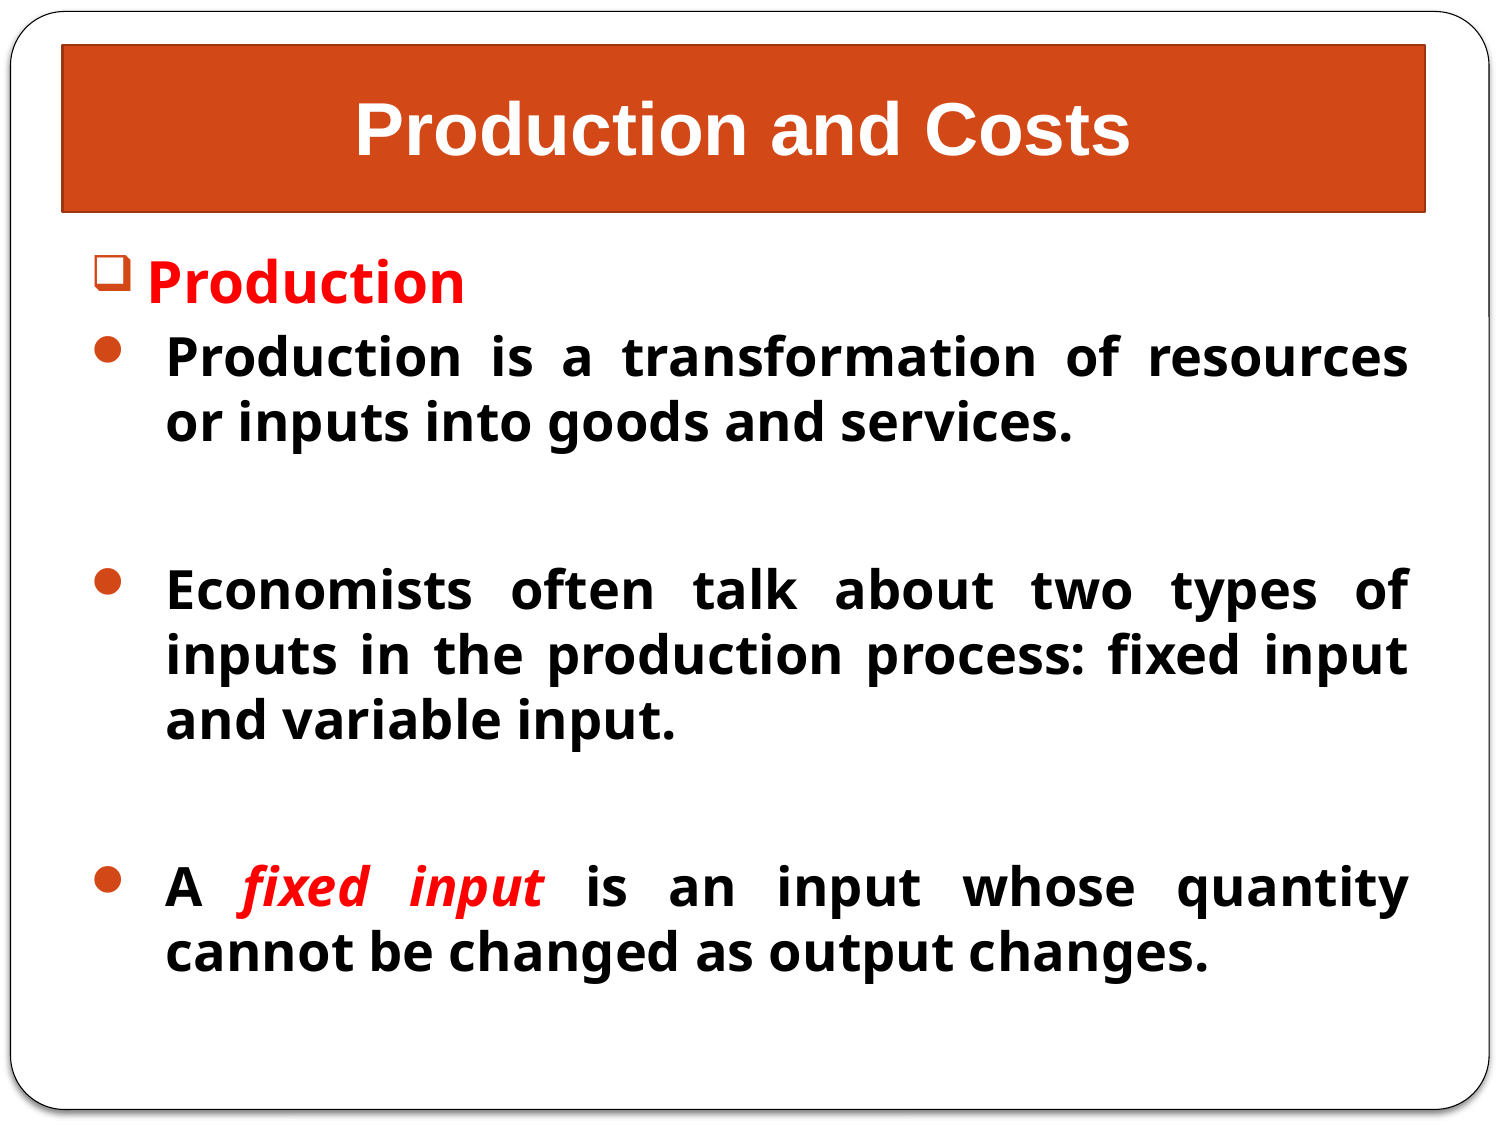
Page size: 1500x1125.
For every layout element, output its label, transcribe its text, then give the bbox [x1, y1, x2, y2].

list Production Production is a transformation of resources or inputs into goods and services. Economists often talk about two types of inputs in the production process: fixed input and variable input. A fixed input is an input whose quantity cannot be changed as output changes. [75, 237, 1425, 1038]
title Production and Costs [61, 44, 1426, 213]
